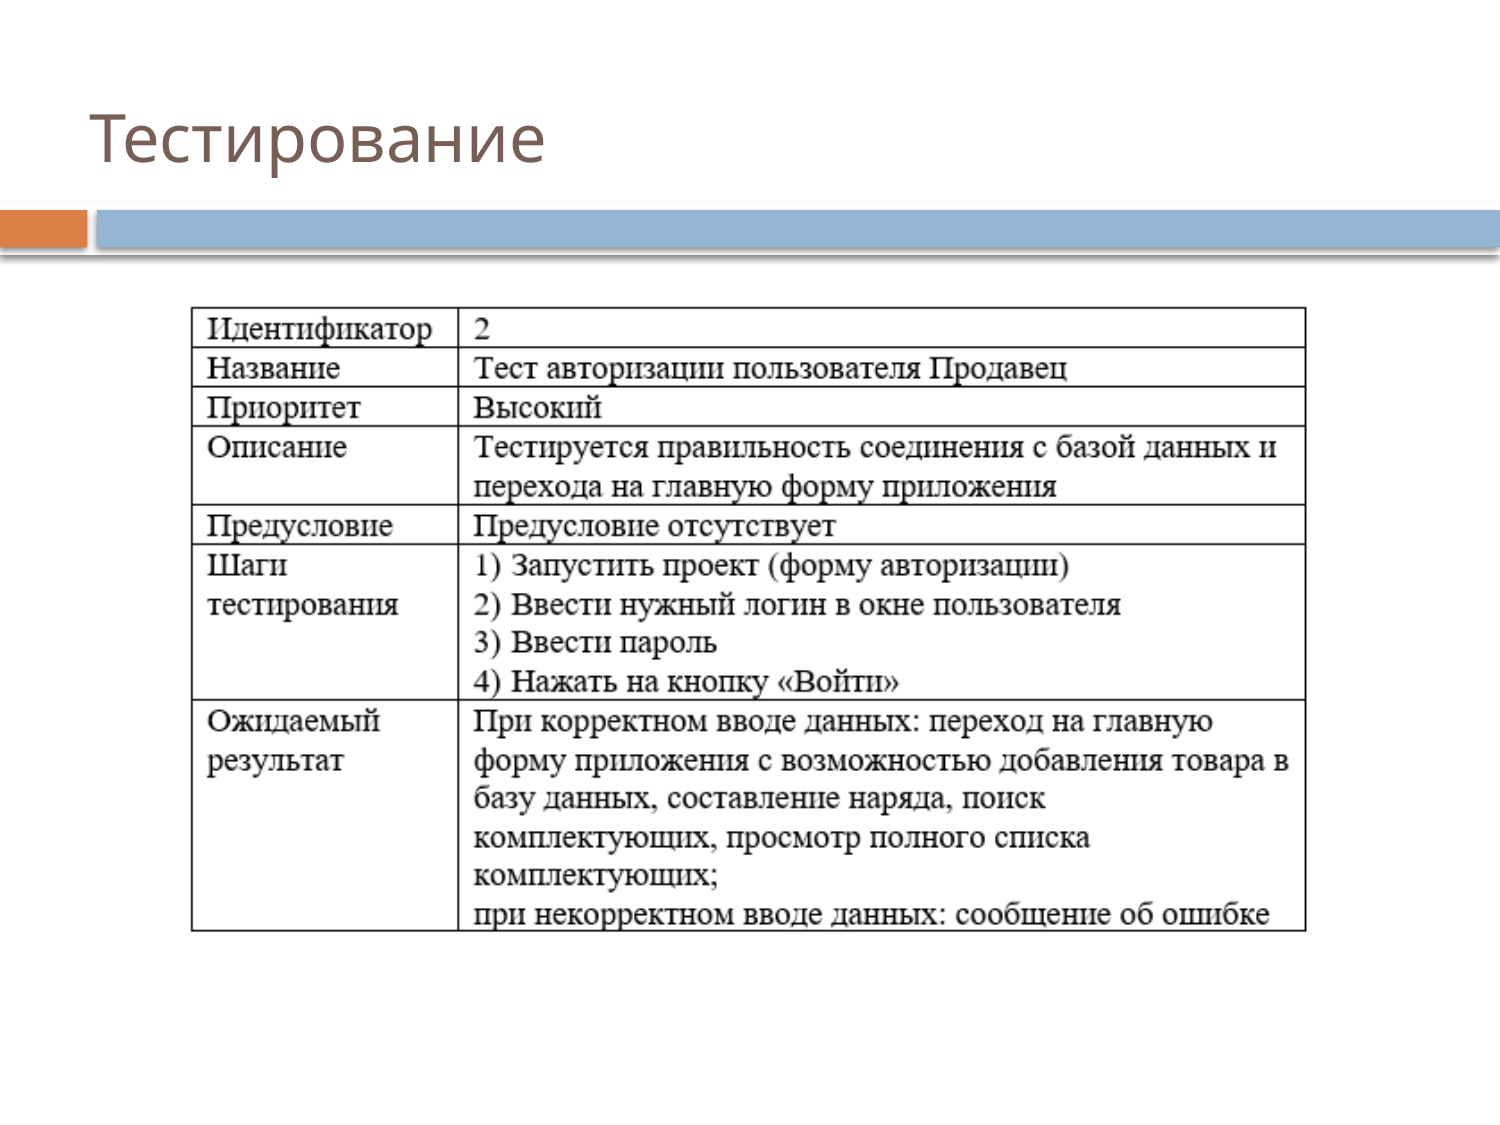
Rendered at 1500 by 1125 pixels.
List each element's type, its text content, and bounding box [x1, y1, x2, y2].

title Тестирование [75, 113, 1425, 159]
picture [185, 302, 1314, 941]
